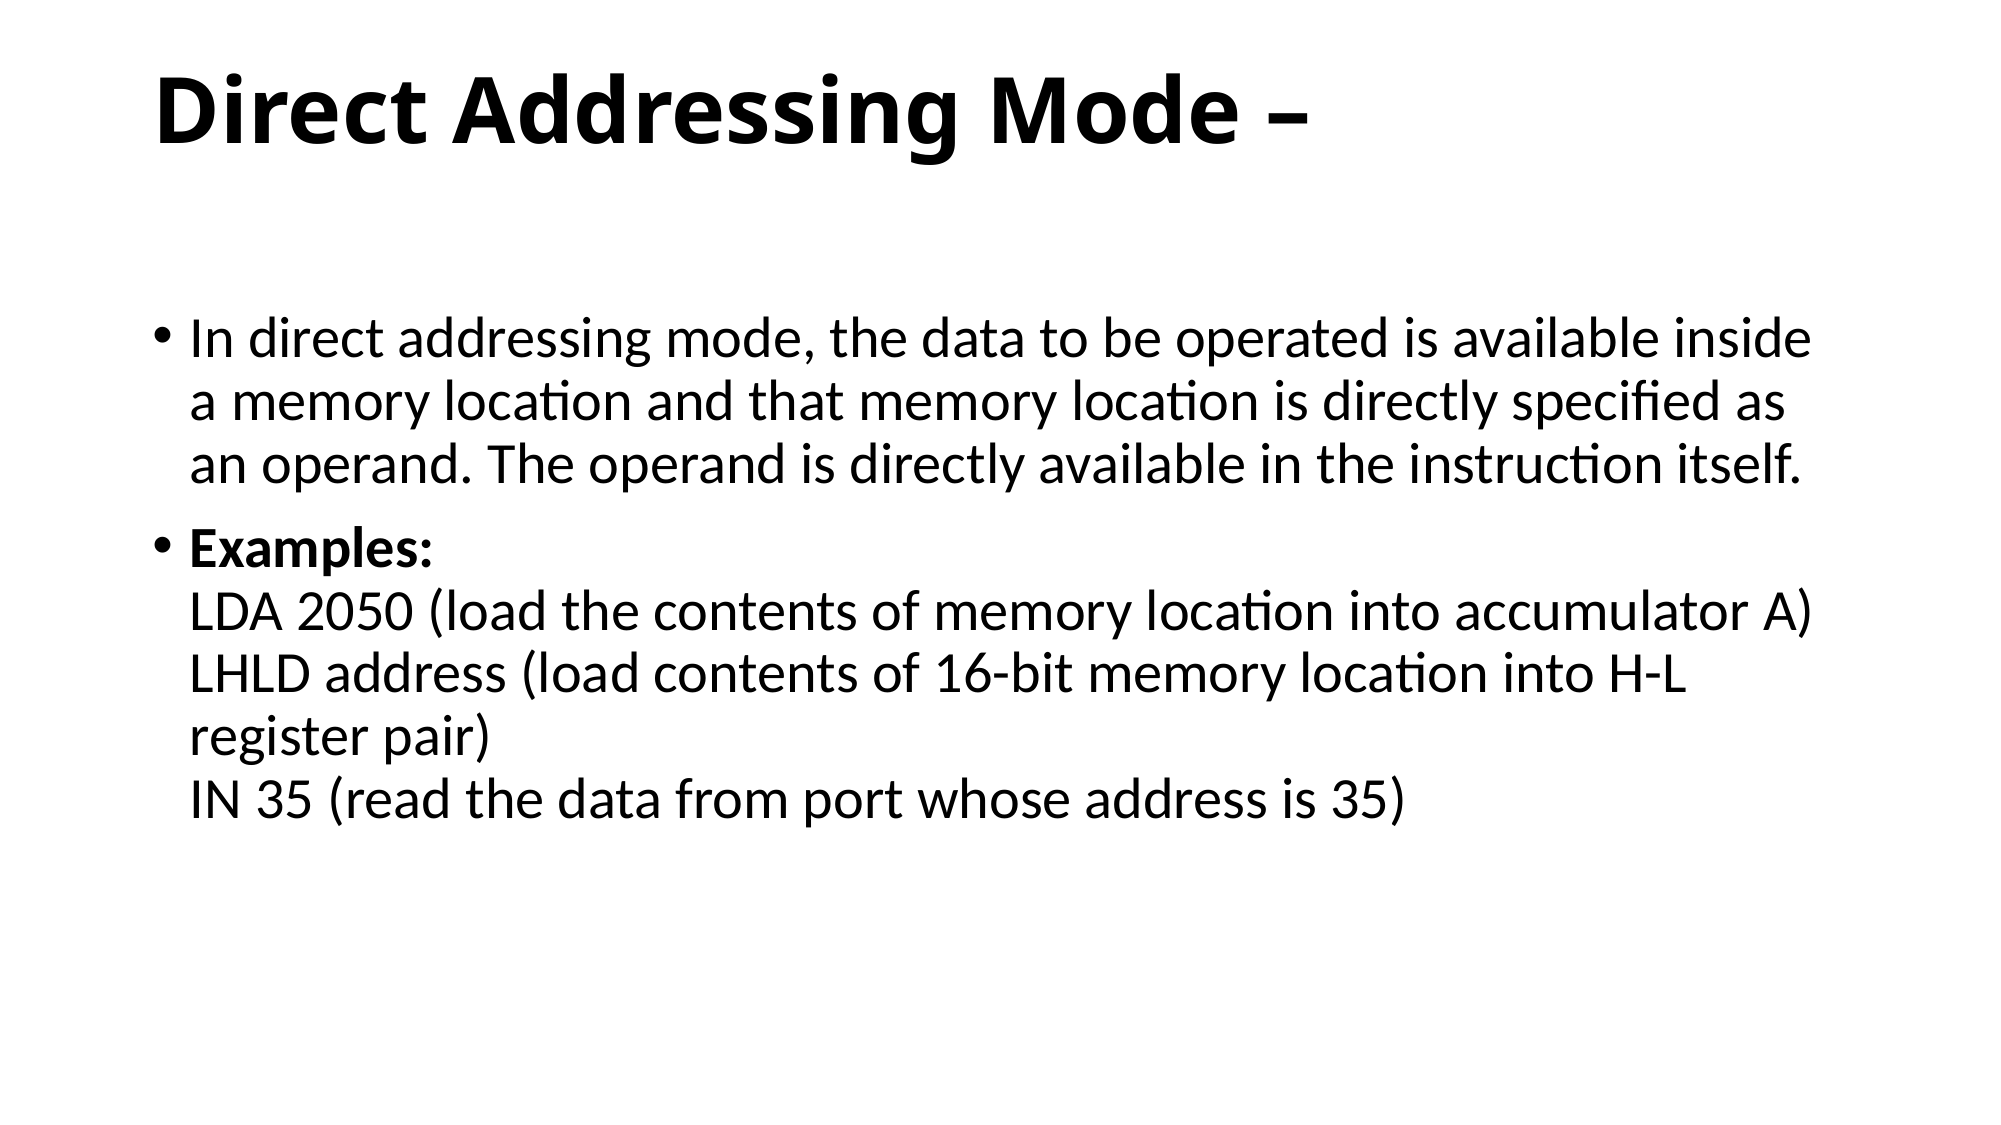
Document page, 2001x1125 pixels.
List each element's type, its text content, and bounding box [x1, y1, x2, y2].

list In direct addressing mode, the data to be operated is available inside a memory location and that memory location is directly specified as an operand. The operand is directly available in the instruction itself. Examples: LDA 2050 (load the contents of memory location into accumulator A) LHLD address (load contents of 16-bit memory location into H-L register pair) IN 35 (read the data from port whose address is 35) [137, 299, 1863, 1014]
title Direct Addressing Mode – [137, 59, 1863, 278]
